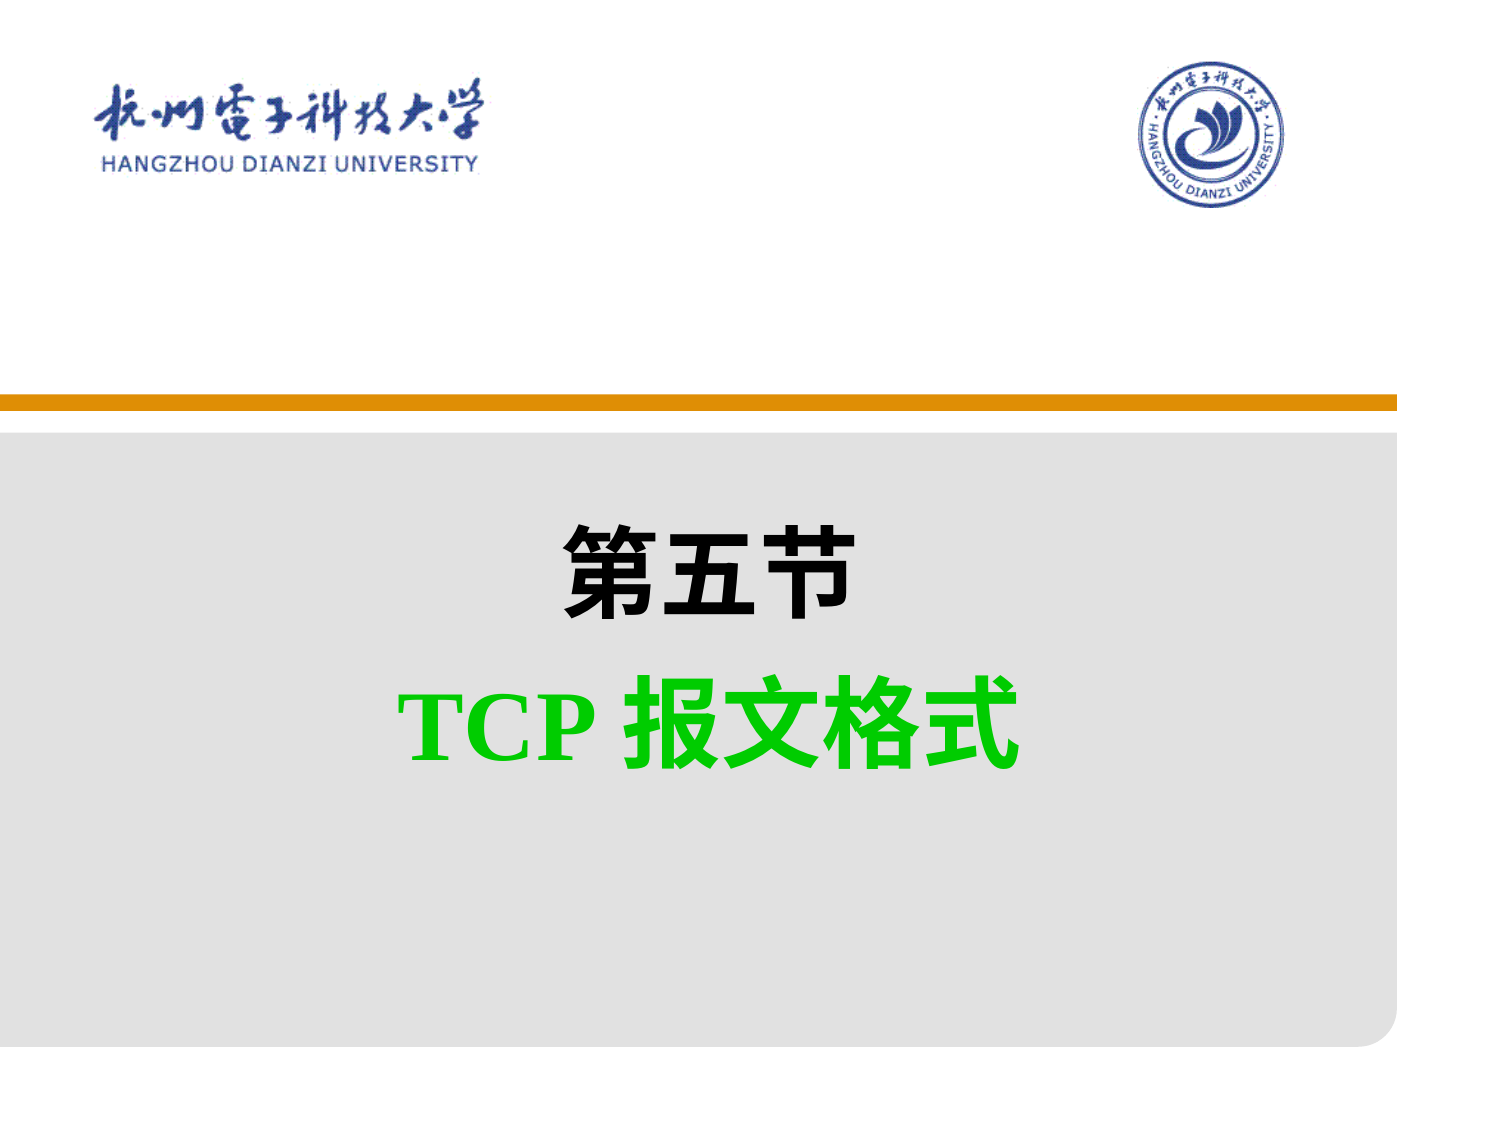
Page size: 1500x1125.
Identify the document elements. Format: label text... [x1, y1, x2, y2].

picture [1137, 58, 1298, 208]
title 第五节 TCP报文格式 [29, 503, 1377, 906]
picture [71, 50, 521, 206]
